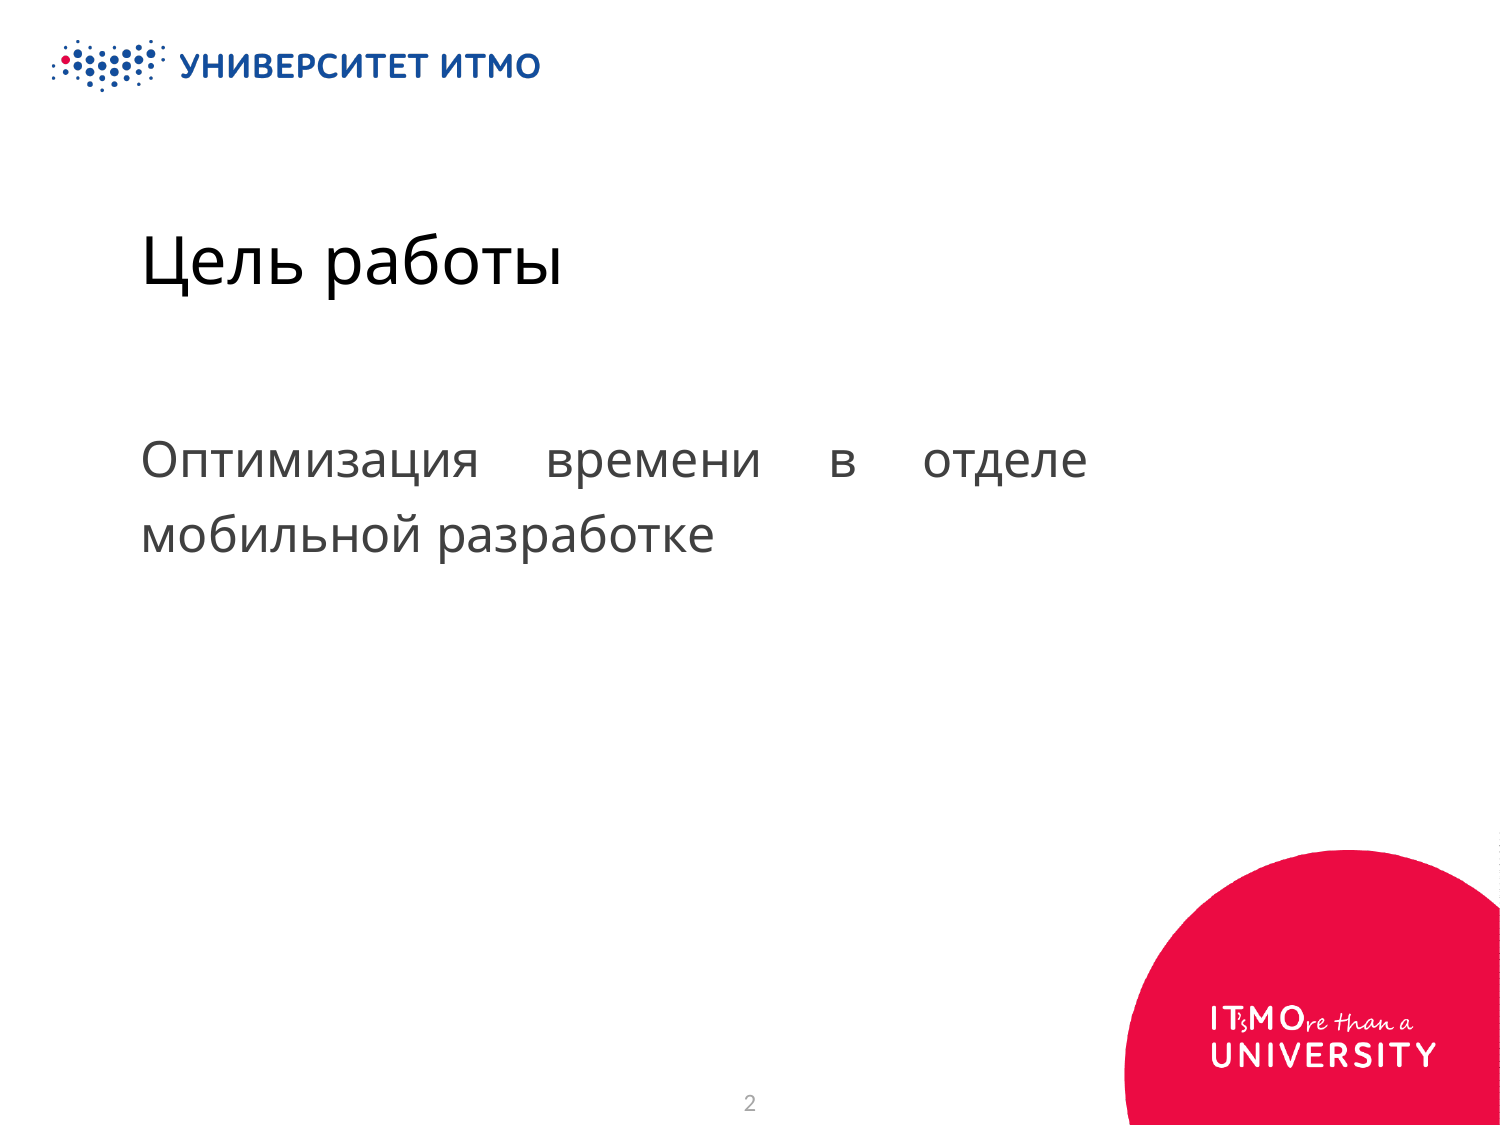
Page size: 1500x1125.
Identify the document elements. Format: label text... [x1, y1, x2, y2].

title Цель работы [125, 218, 1104, 307]
picture [0, 1, 591, 130]
picture [1104, 829, 1500, 1125]
text_box 2 [728, 1079, 772, 1125]
text_box Оптимизация времени в отделе мобильной разработке [125, 405, 1105, 924]
